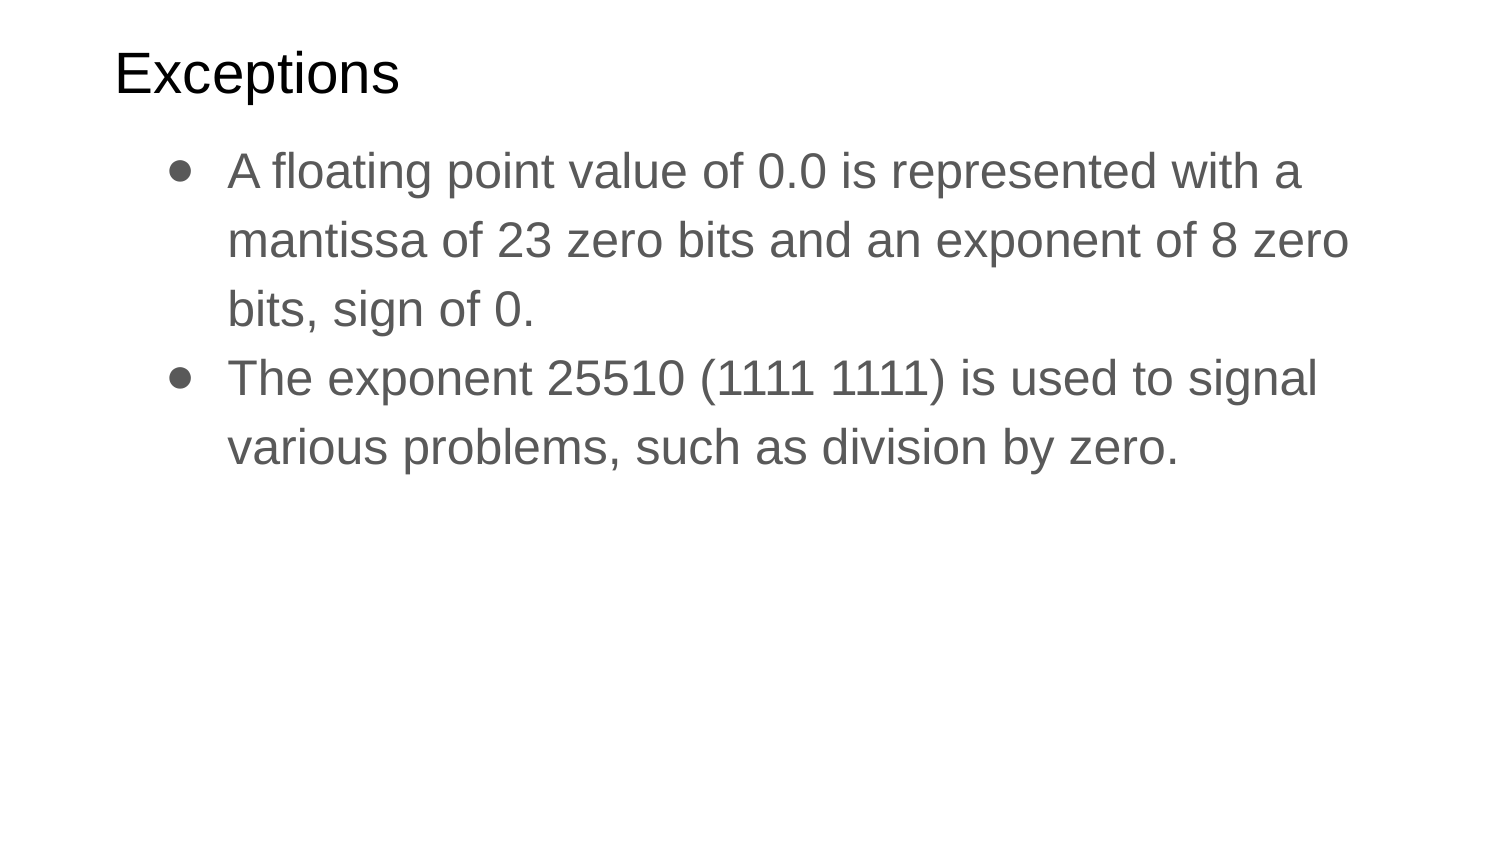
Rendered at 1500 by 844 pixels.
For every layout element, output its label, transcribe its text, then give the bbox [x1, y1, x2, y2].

list A floating point value of 0.0 is represented with a mantissa of 23 zero bits and an exponent of 8 zero bits, sign of 0. The exponent 25510 (1111 1111) is used to signal various problems, such as division by zero. [137, 121, 1413, 779]
title Exceptions [99, 28, 1450, 113]
